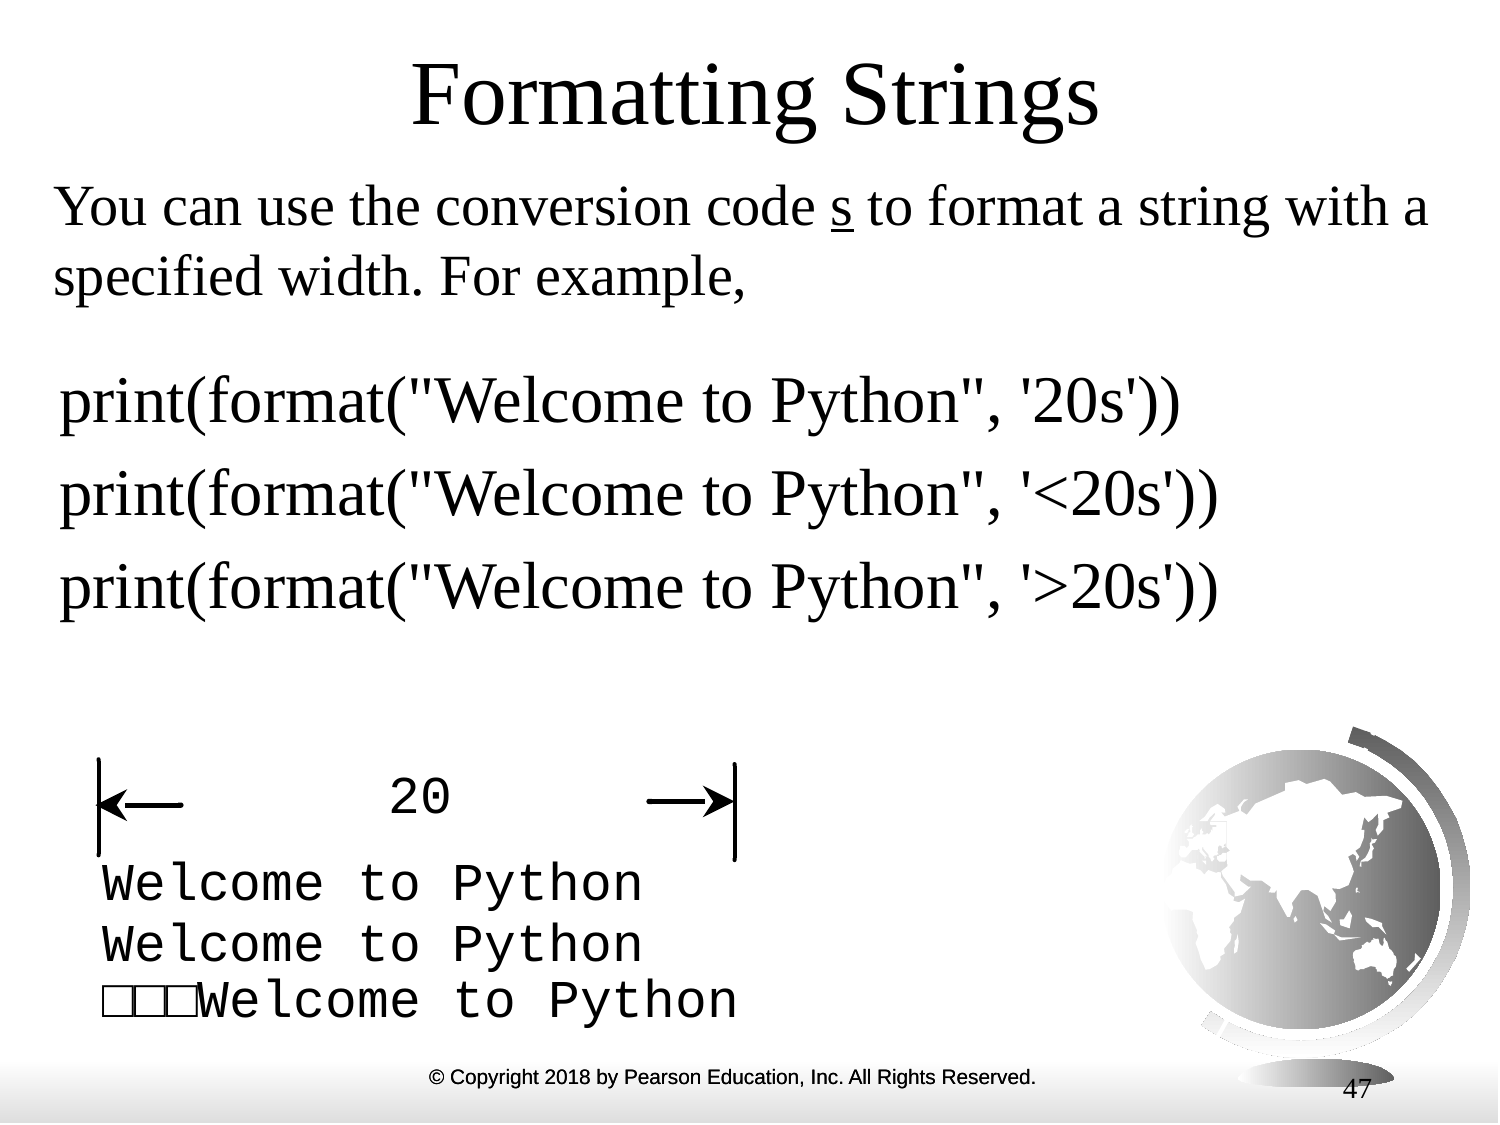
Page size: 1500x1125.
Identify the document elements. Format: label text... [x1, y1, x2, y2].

slide_number 47 [1074, 1049, 1388, 1125]
text_box print(format("Welcome to Python", '20s')) print(format("Welcome to Python", '<20s')) print(format("Welcome to Python", '>20s')) [44, 348, 1317, 467]
title Formatting Strings [62, 37, 1450, 138]
list You can use the conversion code s to format a string with a specified width. For example, [38, 159, 1450, 317]
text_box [50, 663, 820, 1044]
text_box print(format("Welcome to Python", '20s')) print(format("Welcome to Python", '<20s')) print(format("Welcome to Python", '>20s')) [44, 500, 1317, 638]
text_box print(format("Welcome to Python", '20s')) print(format("Welcome to Python", '<20s')) print(format("Welcome to Python", '>20s')) [44, 472, 1317, 499]
